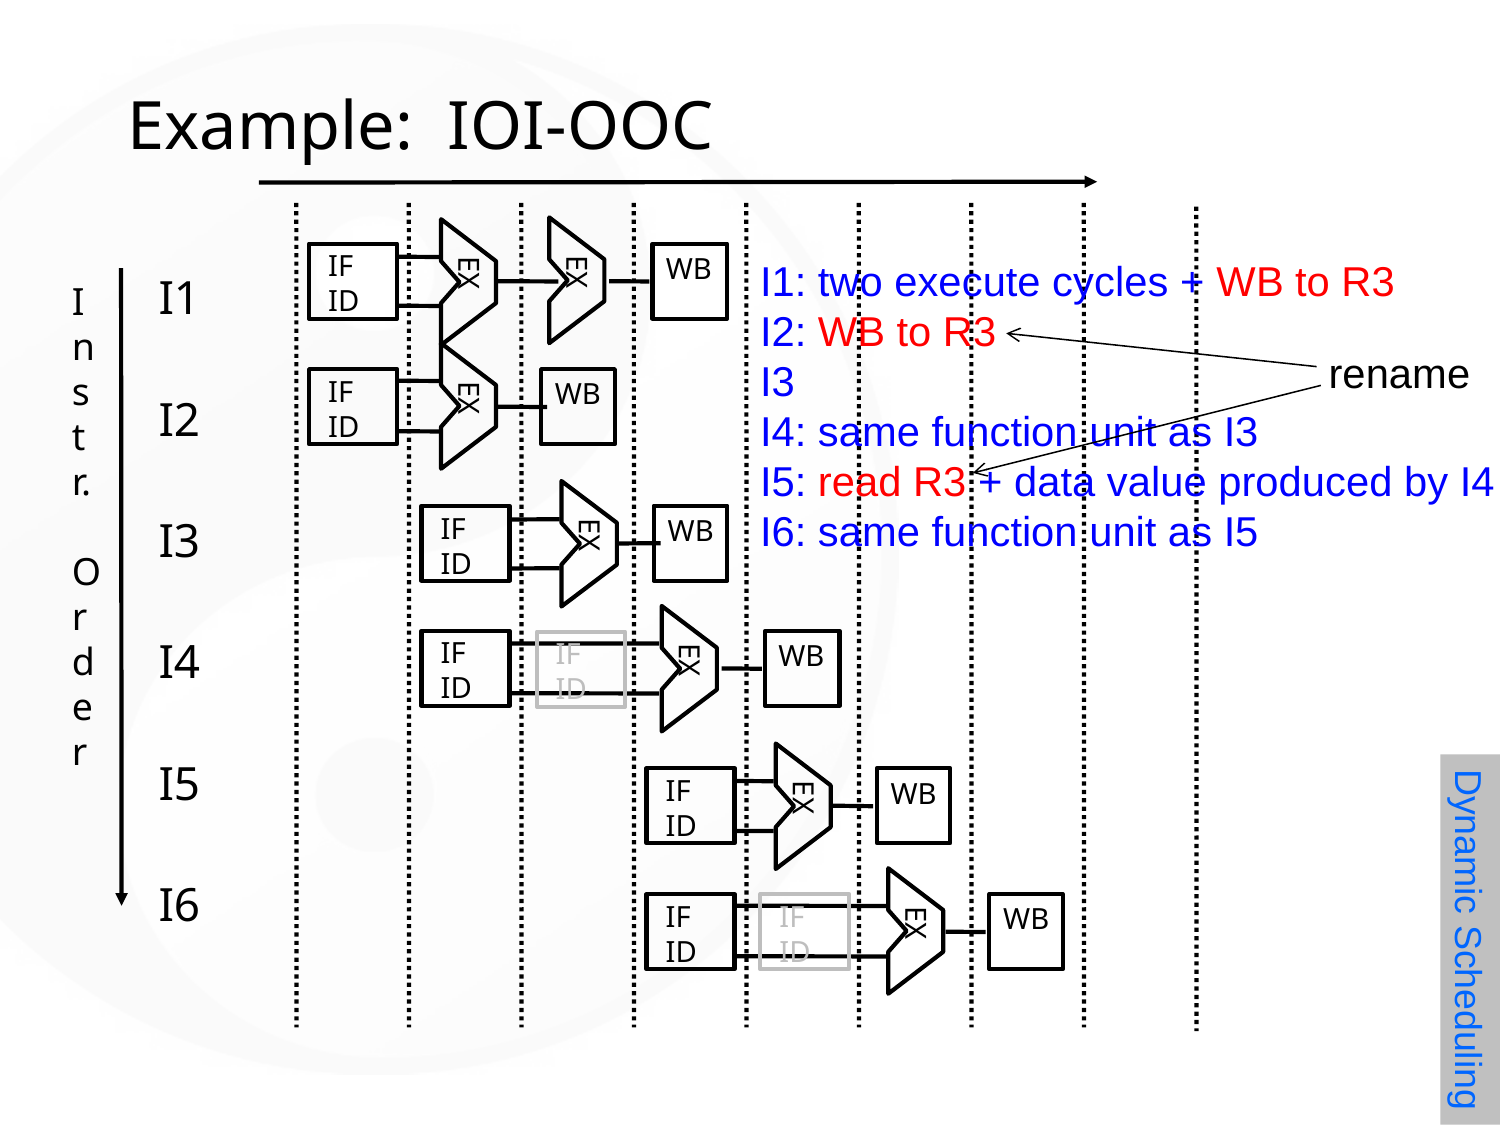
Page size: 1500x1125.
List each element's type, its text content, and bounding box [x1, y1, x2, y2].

text_box I1: two execute cycles + WB to R3 I2: WB to R3 I3 I4: same function unit as I3 I5: read R3 + data value produced by I4 I6: same function unit as I5 [1202, 254, 1496, 555]
text_box Dynamic Scheduling [1440, 754, 1500, 1125]
title Example: IOI-OOC [112, 60, 1388, 186]
text_box I1 I2 I3 I4 I5 I6 [152, 268, 207, 932]
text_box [972, 385, 1322, 474]
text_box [1005, 332, 1317, 367]
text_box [296, 202, 1197, 1032]
text_box rename [1313, 339, 1486, 405]
text_box I n s t r. O r d e r [65, 277, 108, 773]
text_box [258, 175, 1098, 188]
text_box [115, 268, 128, 906]
